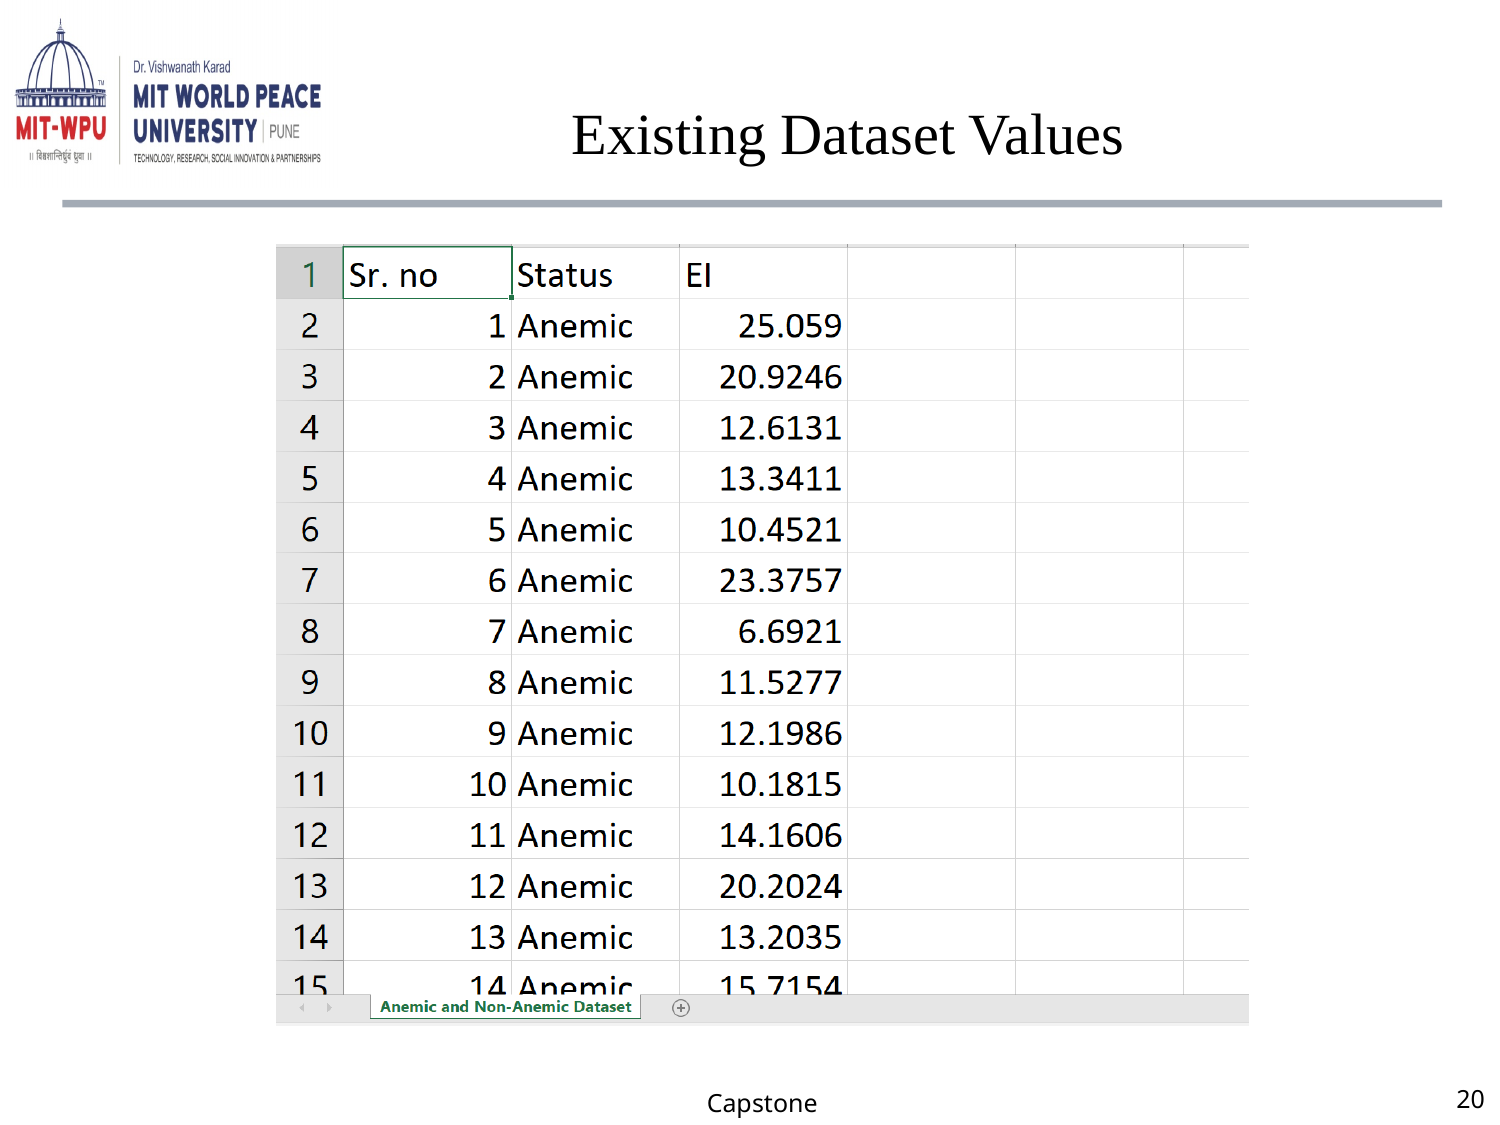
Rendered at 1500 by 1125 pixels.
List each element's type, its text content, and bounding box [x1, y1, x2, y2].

slide_number 20 [1187, 1050, 1500, 1125]
footer Capstone [525, 1037, 1000, 1125]
picture [0, 0, 196, 188]
title Existing Dataset Values [196, 0, 1500, 174]
list [39, 153, 1415, 979]
picture [276, 244, 1249, 1027]
